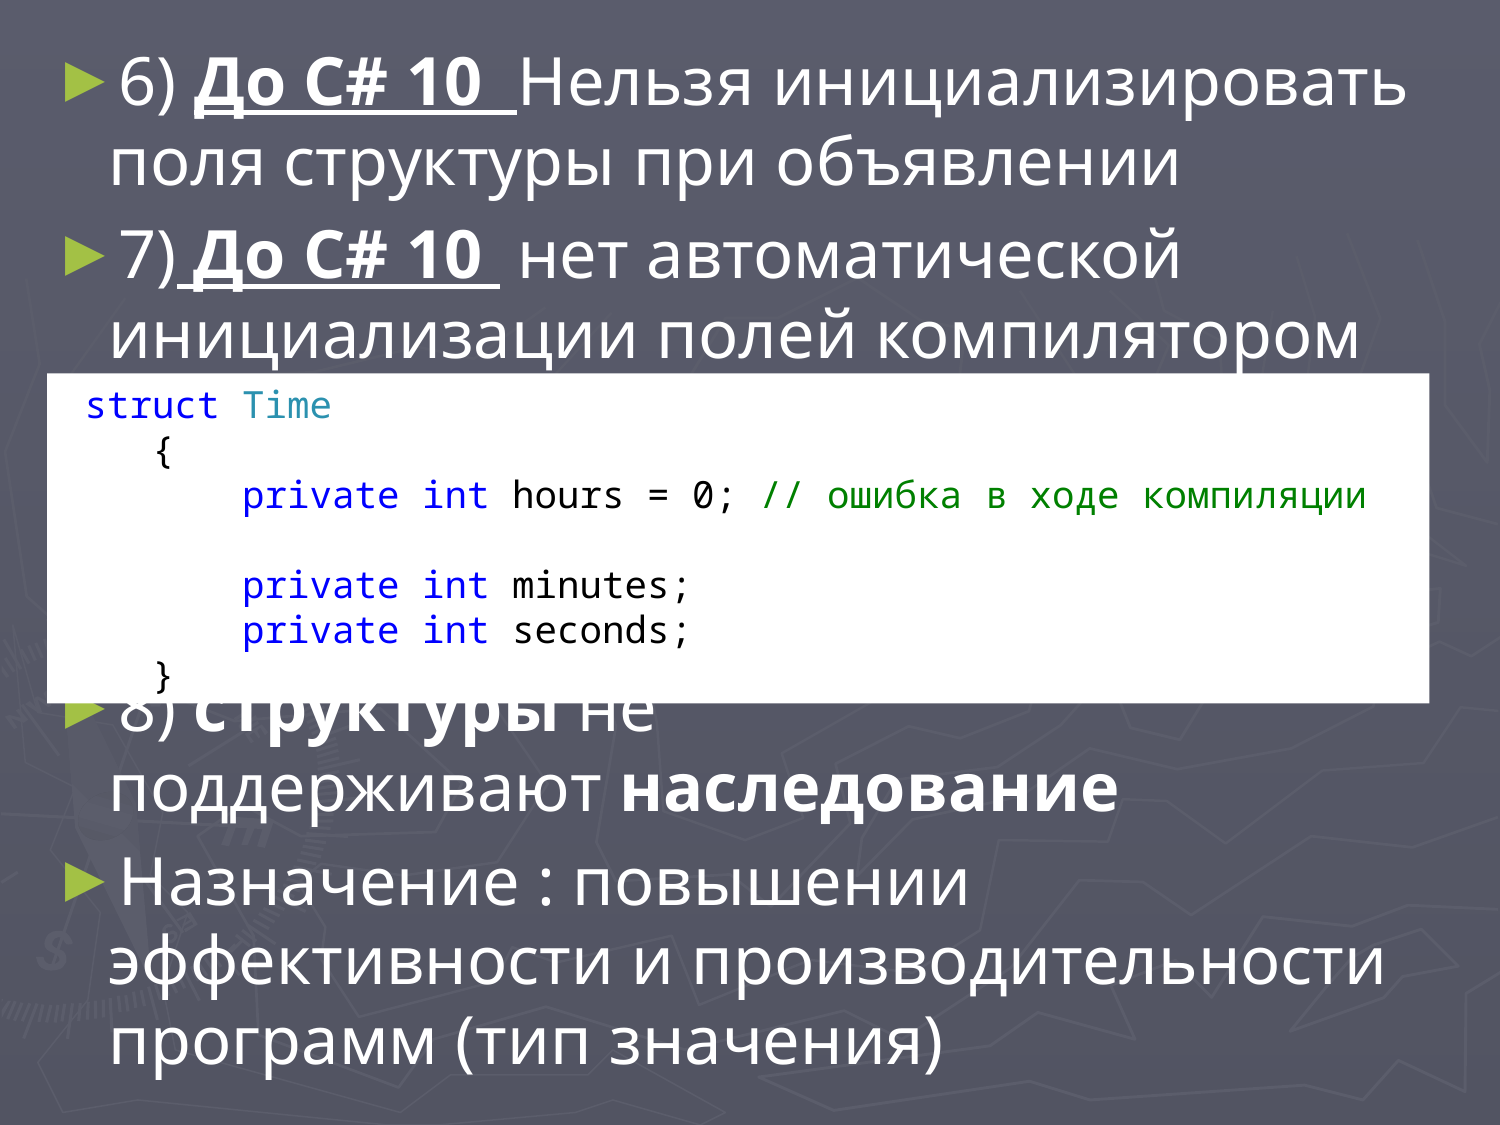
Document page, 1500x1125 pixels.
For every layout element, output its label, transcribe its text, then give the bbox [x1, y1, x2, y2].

list 6) До C# 10 Нельзя инициализировать поля структуры при объявлении 7) До C# 10 нет автоматической инициализации полей компилятором 8) структуры не поддерживают наследование Назначение : повышении эффективности и производительности программ (тип значения) [37, 31, 1439, 769]
text_box struct Time { private int hours = 0; // ошибка в ходе компиляции private int minutes; private int seconds; } [47, 373, 1430, 704]
